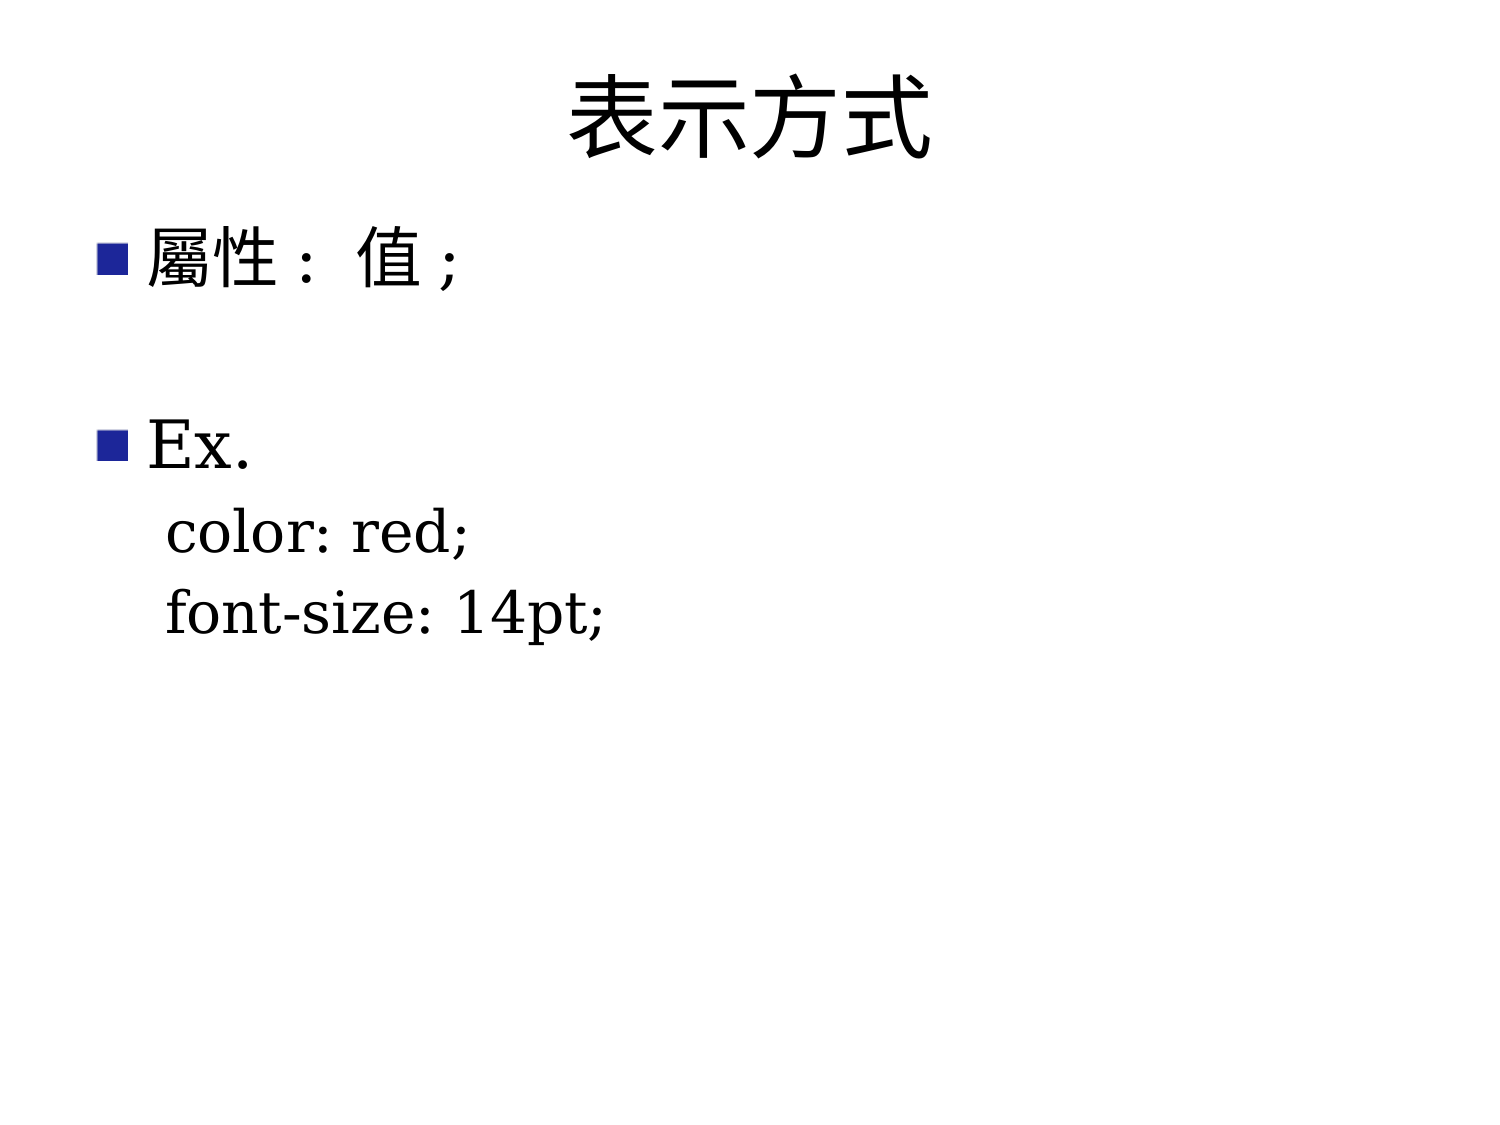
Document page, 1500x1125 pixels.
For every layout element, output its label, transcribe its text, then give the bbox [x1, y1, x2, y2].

title 表示方式 [75, 45, 1425, 185]
picture [90, 423, 128, 461]
picture [90, 236, 128, 275]
list 屬性: 值; Ex. color: red; font-size: 14pt; [75, 208, 1425, 1071]
